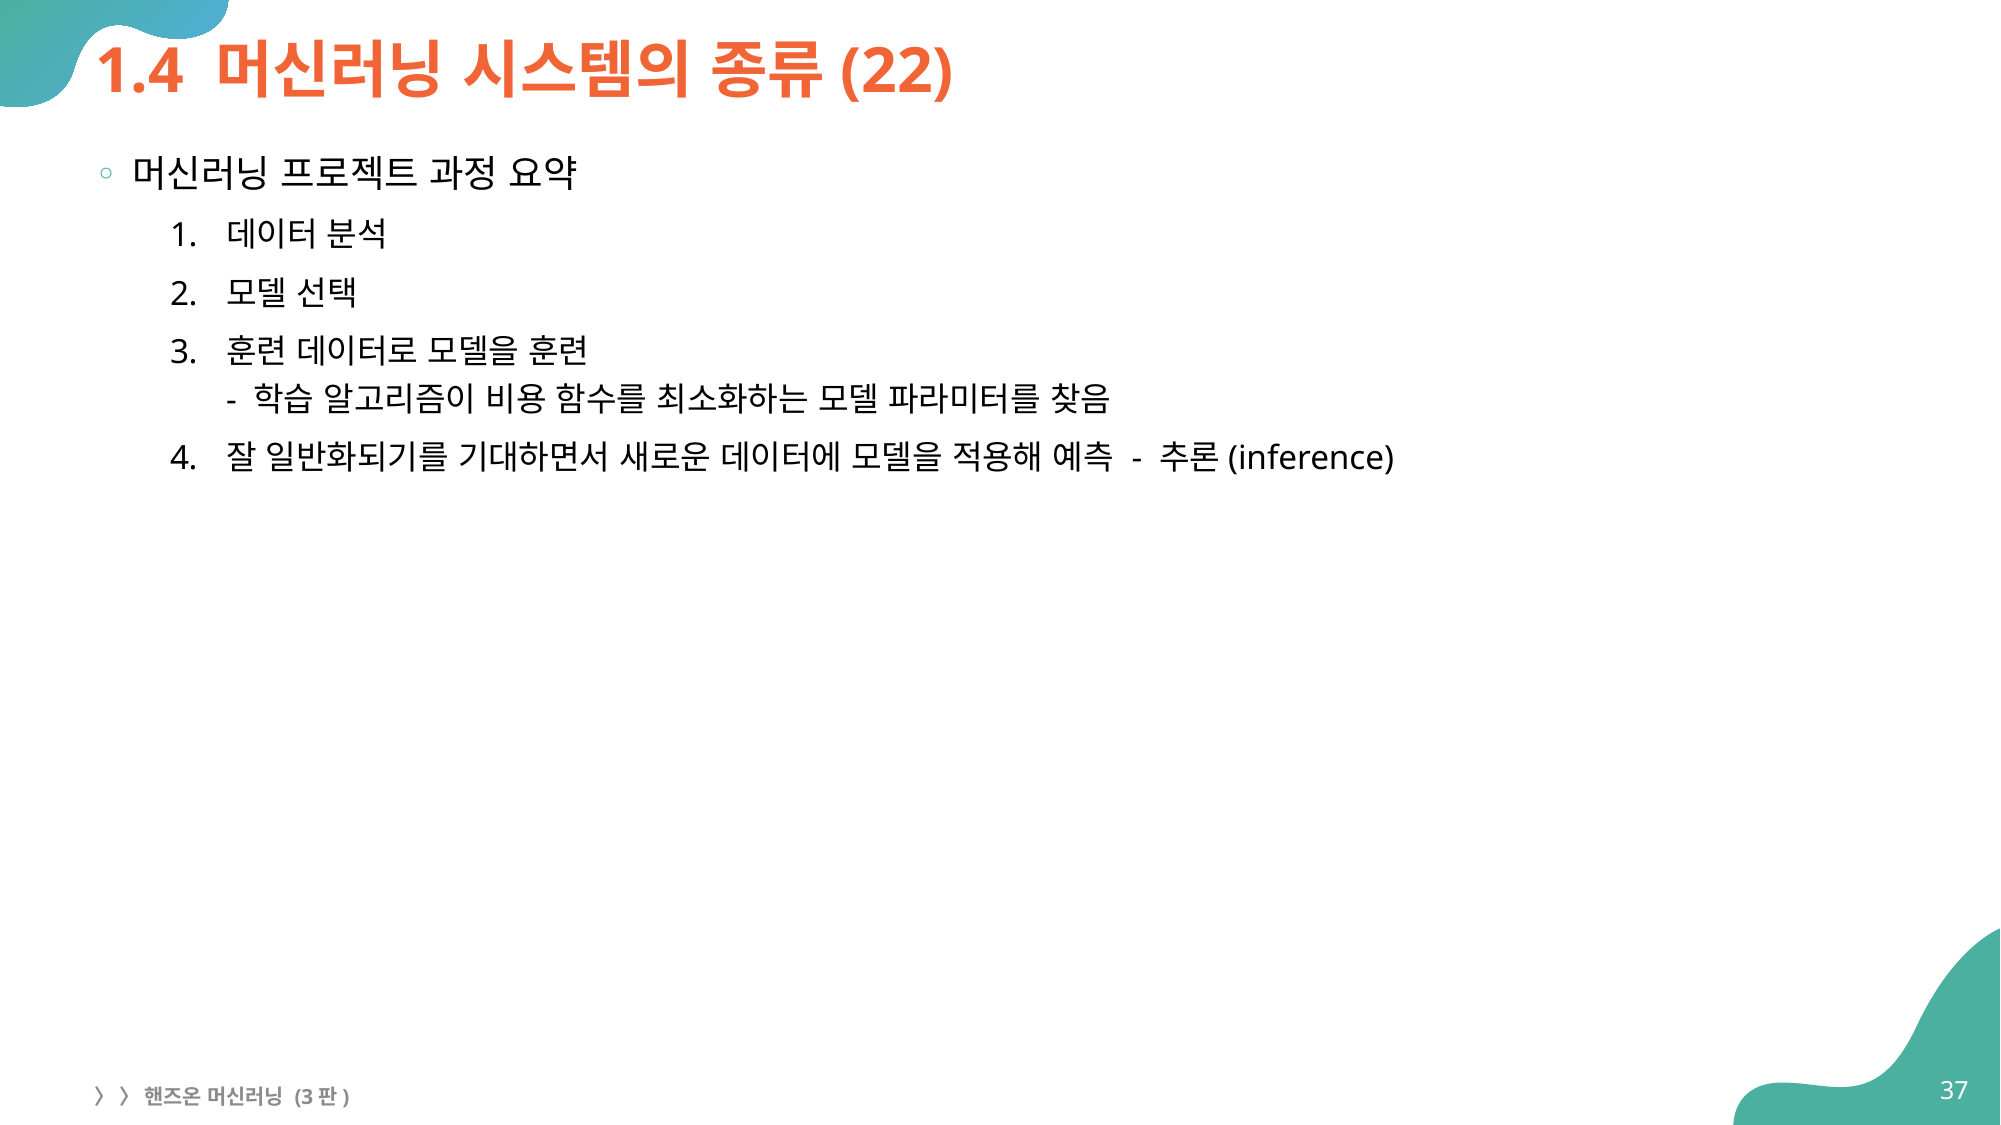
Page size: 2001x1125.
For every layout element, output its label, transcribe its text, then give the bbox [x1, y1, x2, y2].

footer 〉 〉 핸즈온 머신러닝 (3판) [79, 1078, 755, 1114]
list 머신러닝 프로젝트 과정 요약 데이터 분석 모델 선택 훈련 데이터로 모델을 훈련 - 학습 알고리즘이 비용 함수를 최소화하는 모델 파라미터를 찾음 잘 일반화되기를 기대하면서 새로운 데이터에 모델을 적용해 예측 - 추론(inference) [79, 133, 1892, 1008]
title 1.4 머신러닝 시스템의 종류(22) [79, 17, 1931, 128]
slide_number 37 [1917, 1061, 1984, 1122]
